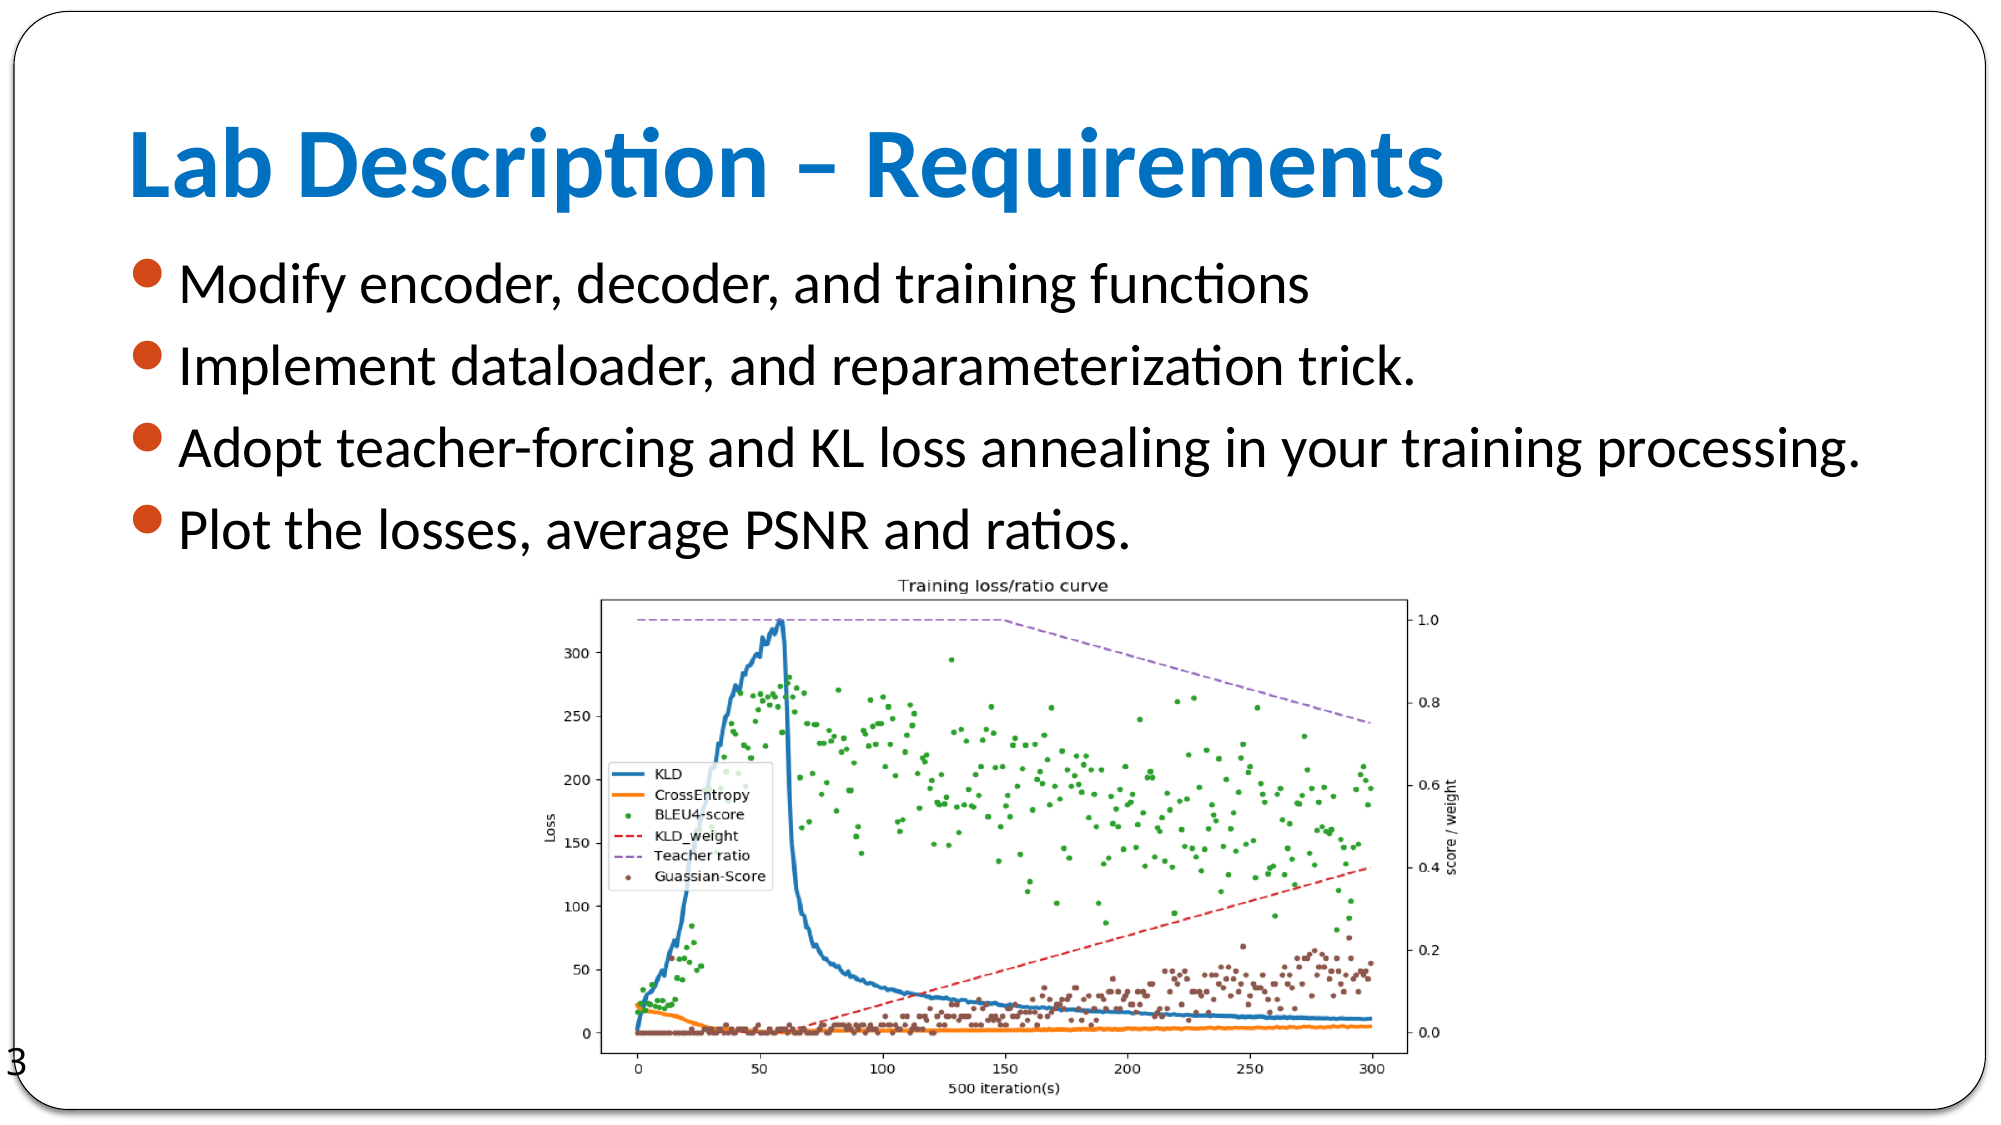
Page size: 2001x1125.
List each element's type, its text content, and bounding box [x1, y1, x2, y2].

list Modify encoder, decoder, and training functions Implement dataloader, and reparameterization trick. Adopt teacher-forcing and KL loss annealing in your training processing. Plot the losses, average PSNR and ratios. [114, 237, 1973, 988]
picture [542, 568, 1466, 1104]
title Lab Description – Requirements [114, 45, 1886, 233]
